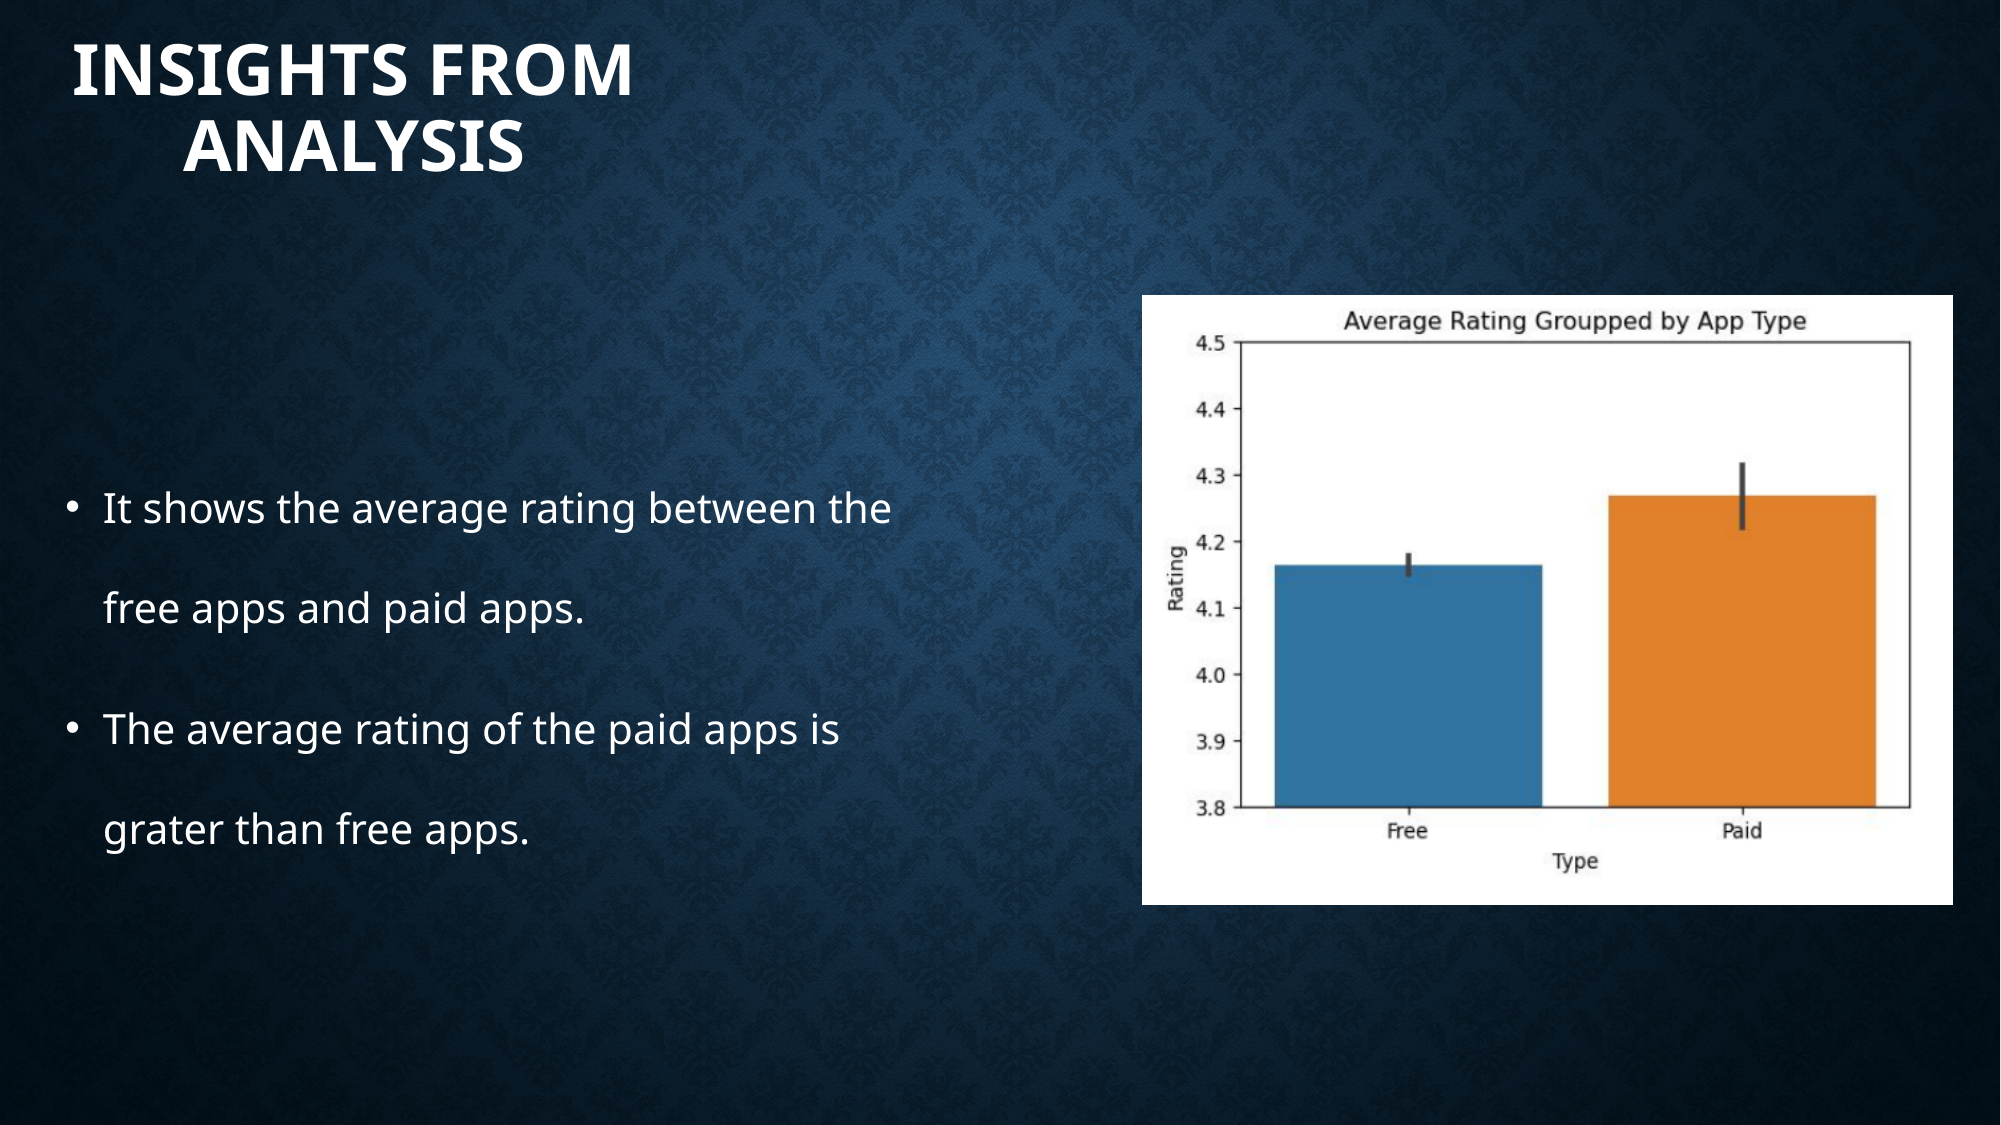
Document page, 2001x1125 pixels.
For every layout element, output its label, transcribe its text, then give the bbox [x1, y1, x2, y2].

list It shows the average rating between the free apps and paid apps. The average rating of the paid apps is grater than free apps. [50, 424, 950, 834]
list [1142, 294, 1954, 905]
title Insights from analysis [14, 1, 695, 220]
